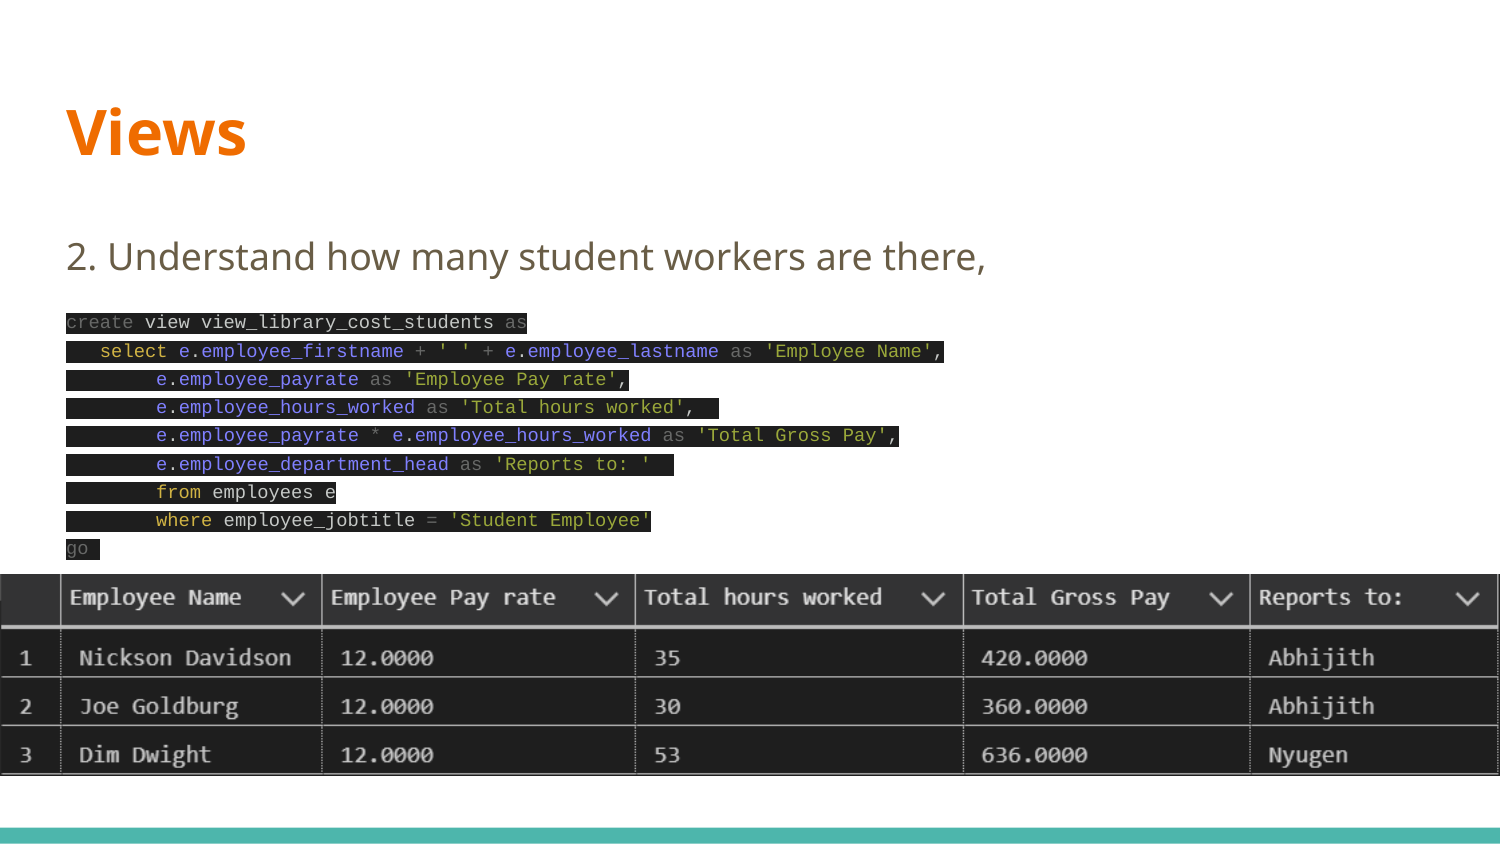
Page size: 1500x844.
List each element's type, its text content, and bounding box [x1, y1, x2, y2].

picture [0, 574, 1500, 776]
title Views [51, 72, 1449, 189]
list 2. Understand how many student workers are there, create view view_library_cost_students as select e.employee_firstname + ' ' + e.employee_lastname as 'Employee Name', e.employee_payrate as 'Employee Pay rate', e.employee_hours_worked as 'Total hours worked', e.employee_payrate * e.employee_hours_worked as 'Total Gross Pay', e.employee_department_head as 'Reports to: ' from employees e where employee_jobtitle = 'Student Employee' go [51, 207, 1449, 572]
